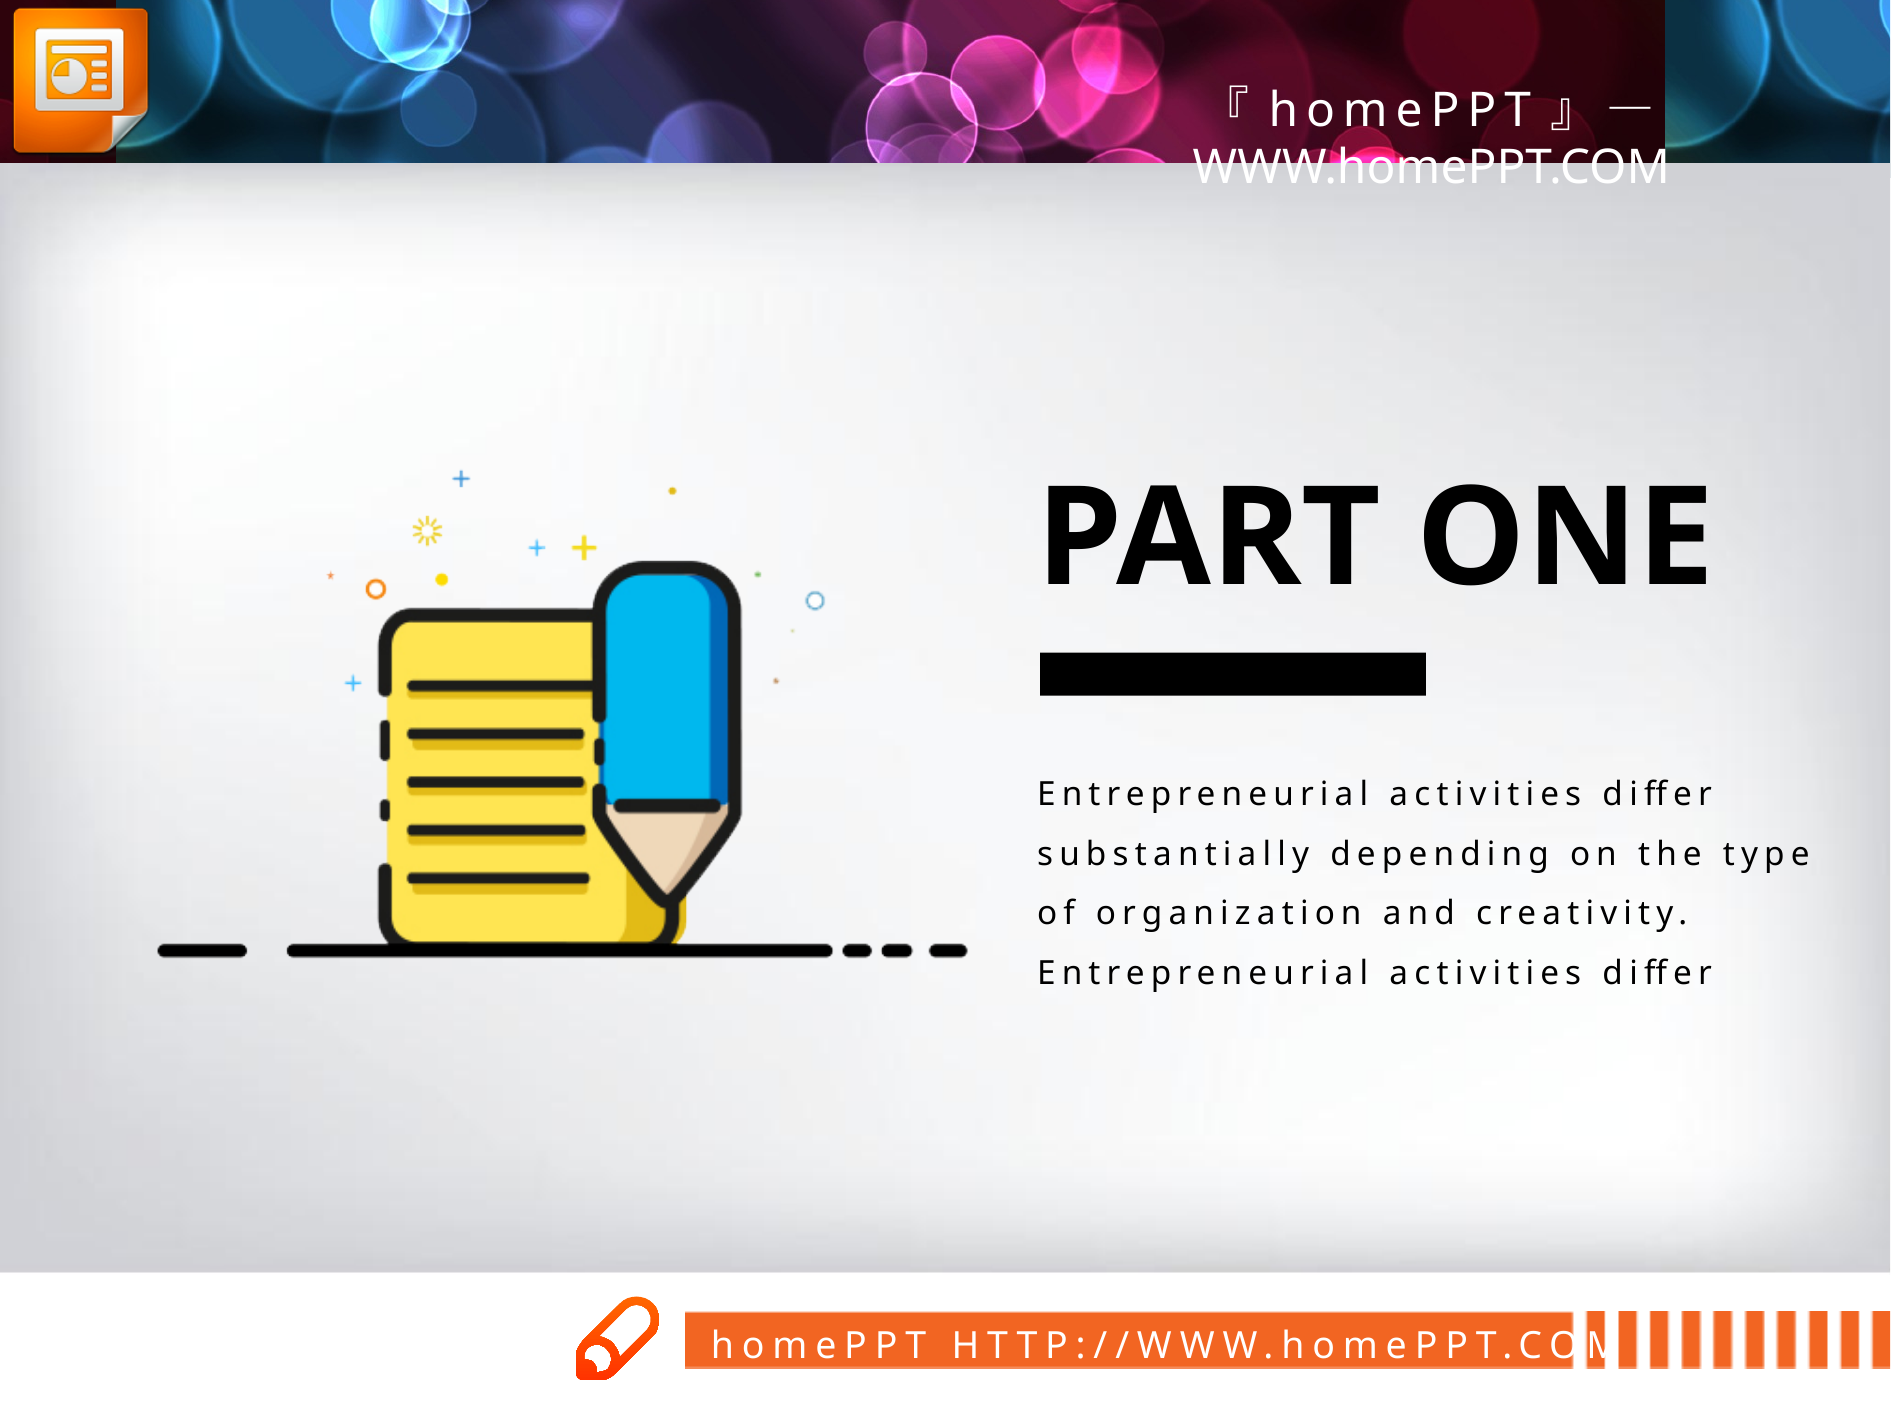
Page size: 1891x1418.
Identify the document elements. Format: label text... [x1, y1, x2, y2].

picture [685, 1311, 1891, 1369]
text_box Entrepreneurial activities differ substantially depending on the type of organization and creativity. Entrepreneurial activities differ [1128, 744, 1838, 999]
text_box PART ONE [1128, 439, 1876, 620]
text_box [1128, 652, 1426, 696]
picture [0, 0, 1891, 1276]
